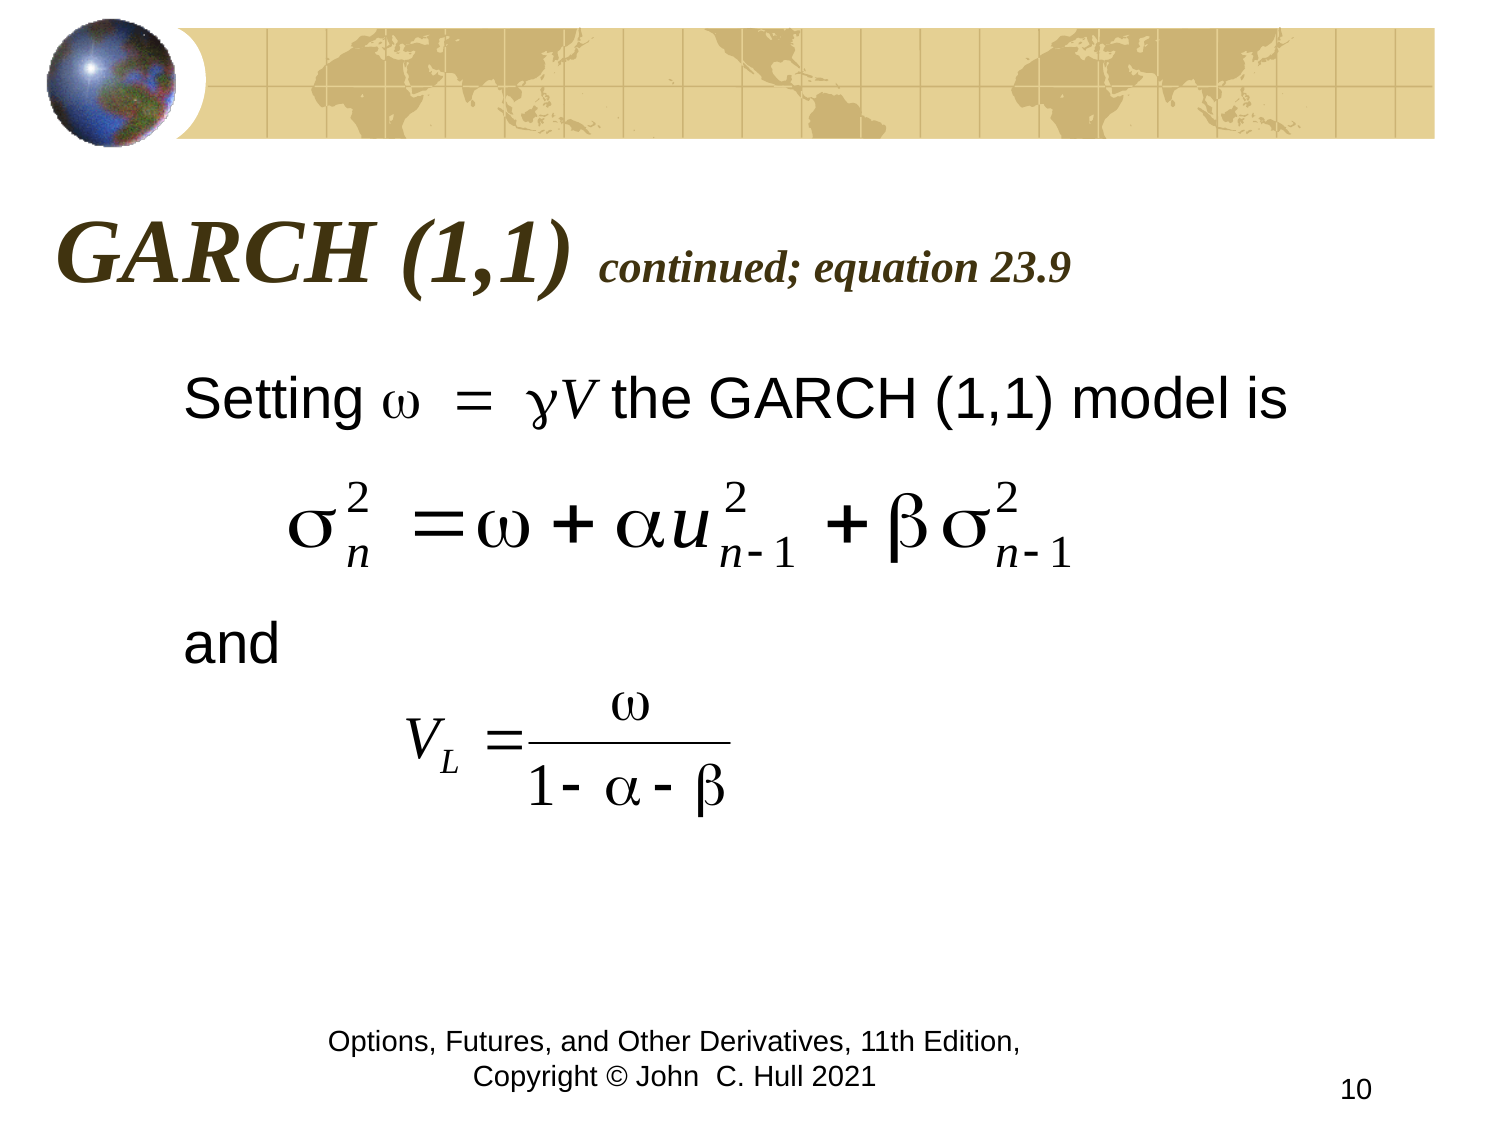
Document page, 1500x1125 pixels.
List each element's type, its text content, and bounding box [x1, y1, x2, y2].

title GARCH (1,1) continued; equation 23.9 [40, 152, 1316, 341]
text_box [274, 462, 1082, 583]
slide_number 10 [1074, 1037, 1388, 1113]
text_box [399, 662, 741, 826]
picture [42, 14, 190, 151]
footer Options, Futures, and Other Derivatives, 11th Edition, Copyright © John C. Hull 2021 [262, 1024, 1088, 1101]
list Setting w = gV the GARCH (1,1) model is and [112, 352, 1388, 1028]
